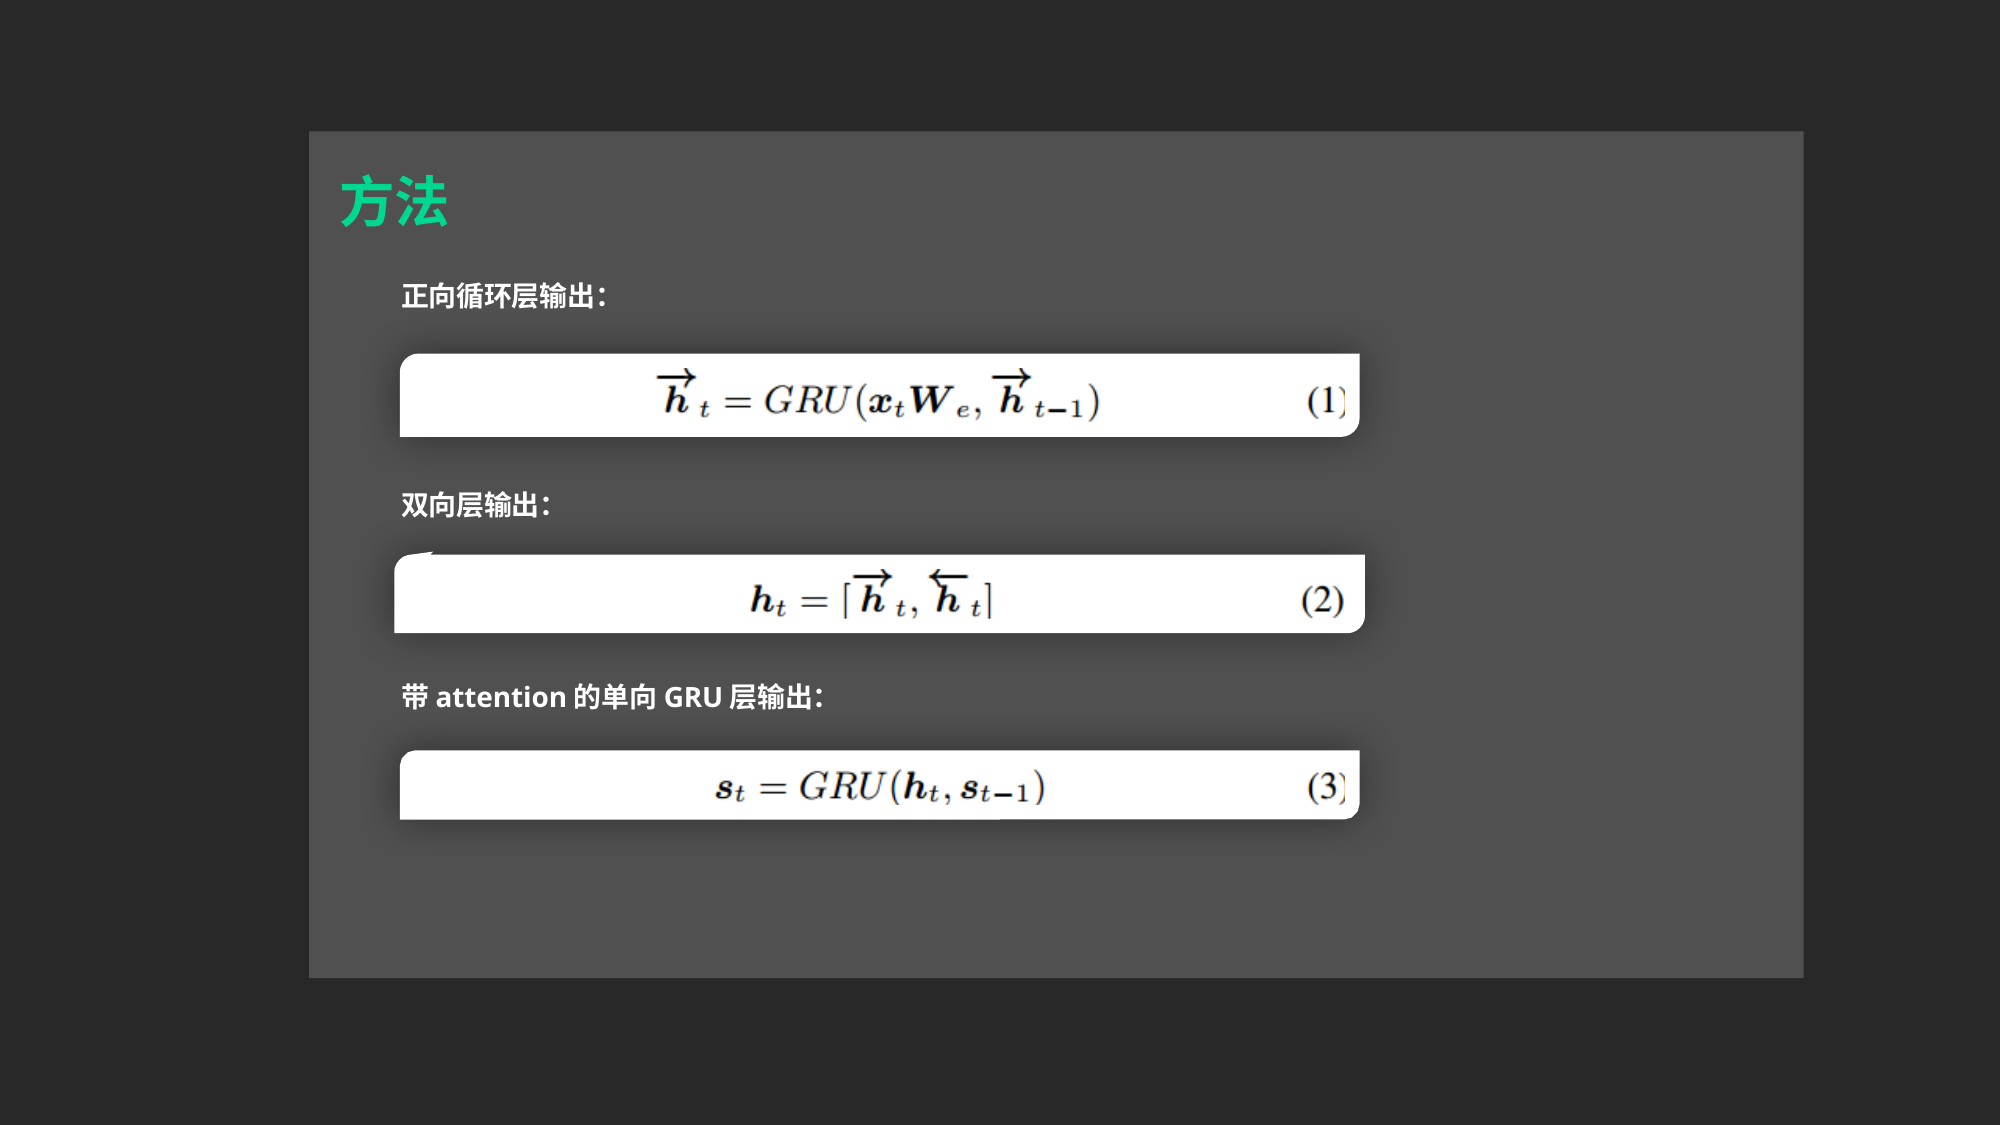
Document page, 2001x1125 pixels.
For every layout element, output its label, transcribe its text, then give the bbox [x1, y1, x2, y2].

picture [407, 757, 1353, 813]
text_box 双向层输出： [386, 470, 1589, 529]
text_box 带attention的单向GRU层输出： [386, 662, 1589, 721]
text_box [309, 131, 1804, 978]
text_box 正向循环层输出： [386, 260, 1589, 319]
text_box 方法 [324, 159, 1689, 242]
picture [401, 561, 1358, 626]
picture [407, 360, 1353, 430]
